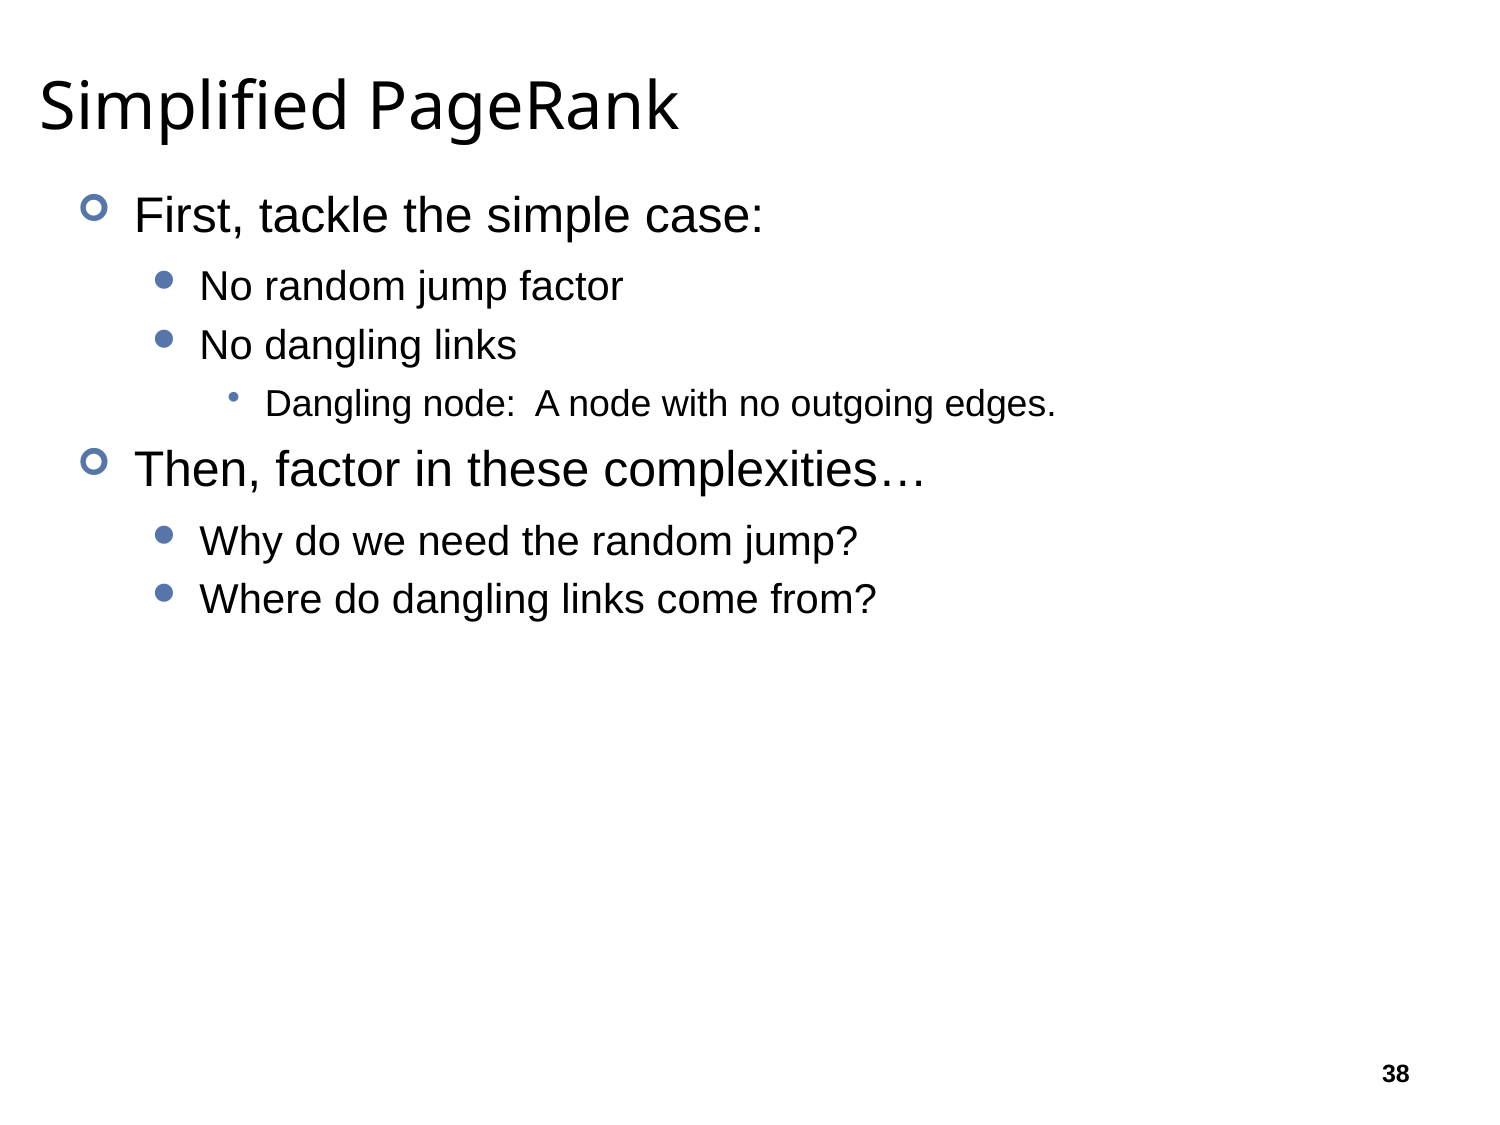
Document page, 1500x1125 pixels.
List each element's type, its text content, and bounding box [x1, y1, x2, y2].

title Simplified PageRank [24, 18, 1451, 188]
slide_number 38 [1074, 1042, 1425, 1103]
list First, tackle the simple case: No random jump factor No dangling links Dangling node: A node with no outgoing edges. Then, factor in these complexities… Why do we need the random jump? Where do dangling links come from? [62, 174, 1451, 1013]
